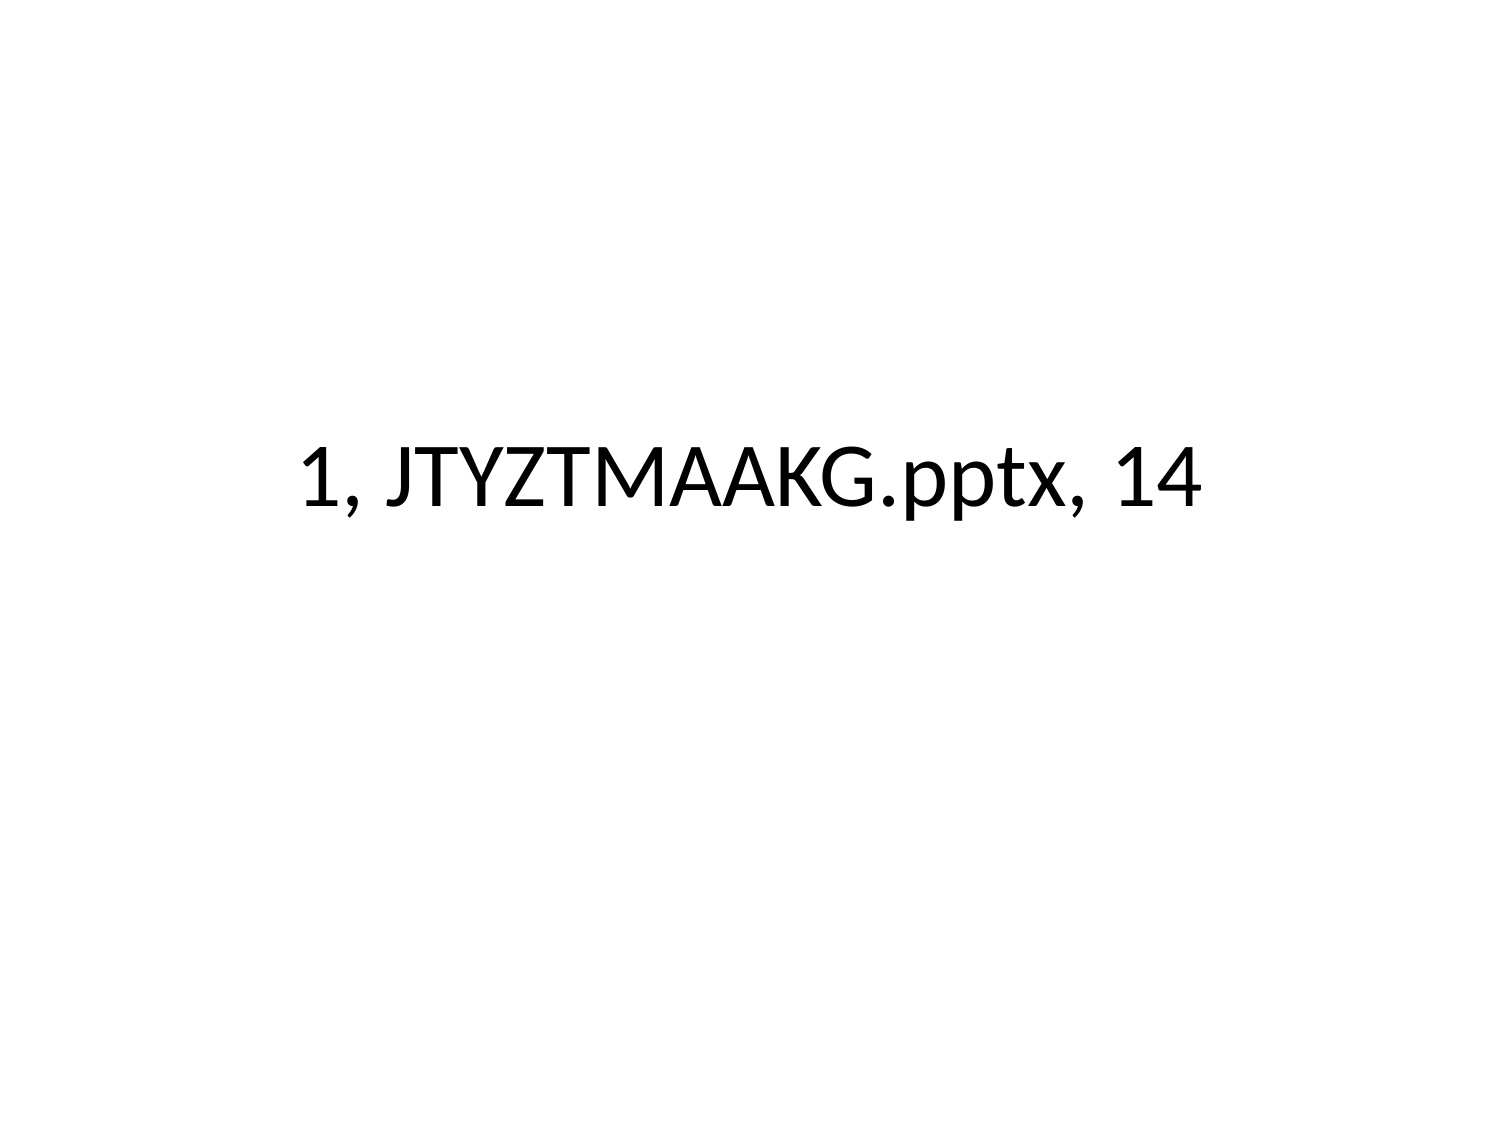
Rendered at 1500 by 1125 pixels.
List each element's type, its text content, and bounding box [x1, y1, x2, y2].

title 1, JTYZTMAAKG.pptx, 14 [112, 349, 1388, 591]
